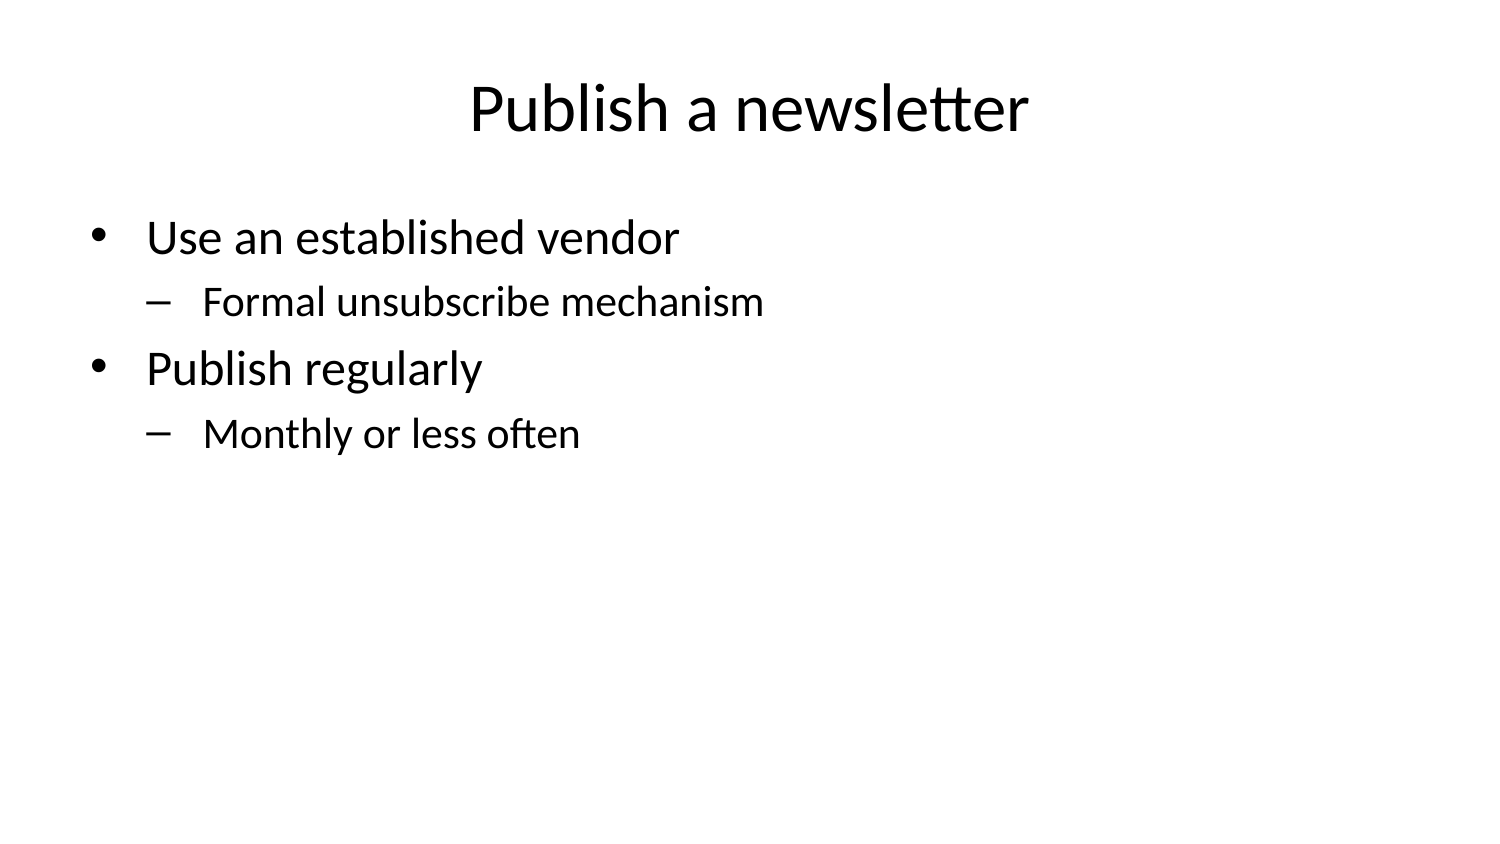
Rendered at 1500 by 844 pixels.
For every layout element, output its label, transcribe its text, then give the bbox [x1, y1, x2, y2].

title Publish a newsletter [75, 33, 1425, 175]
list Use an established vendor Formal unsubscribe mechanism Publish regularly Monthly or less often [75, 196, 1425, 754]
